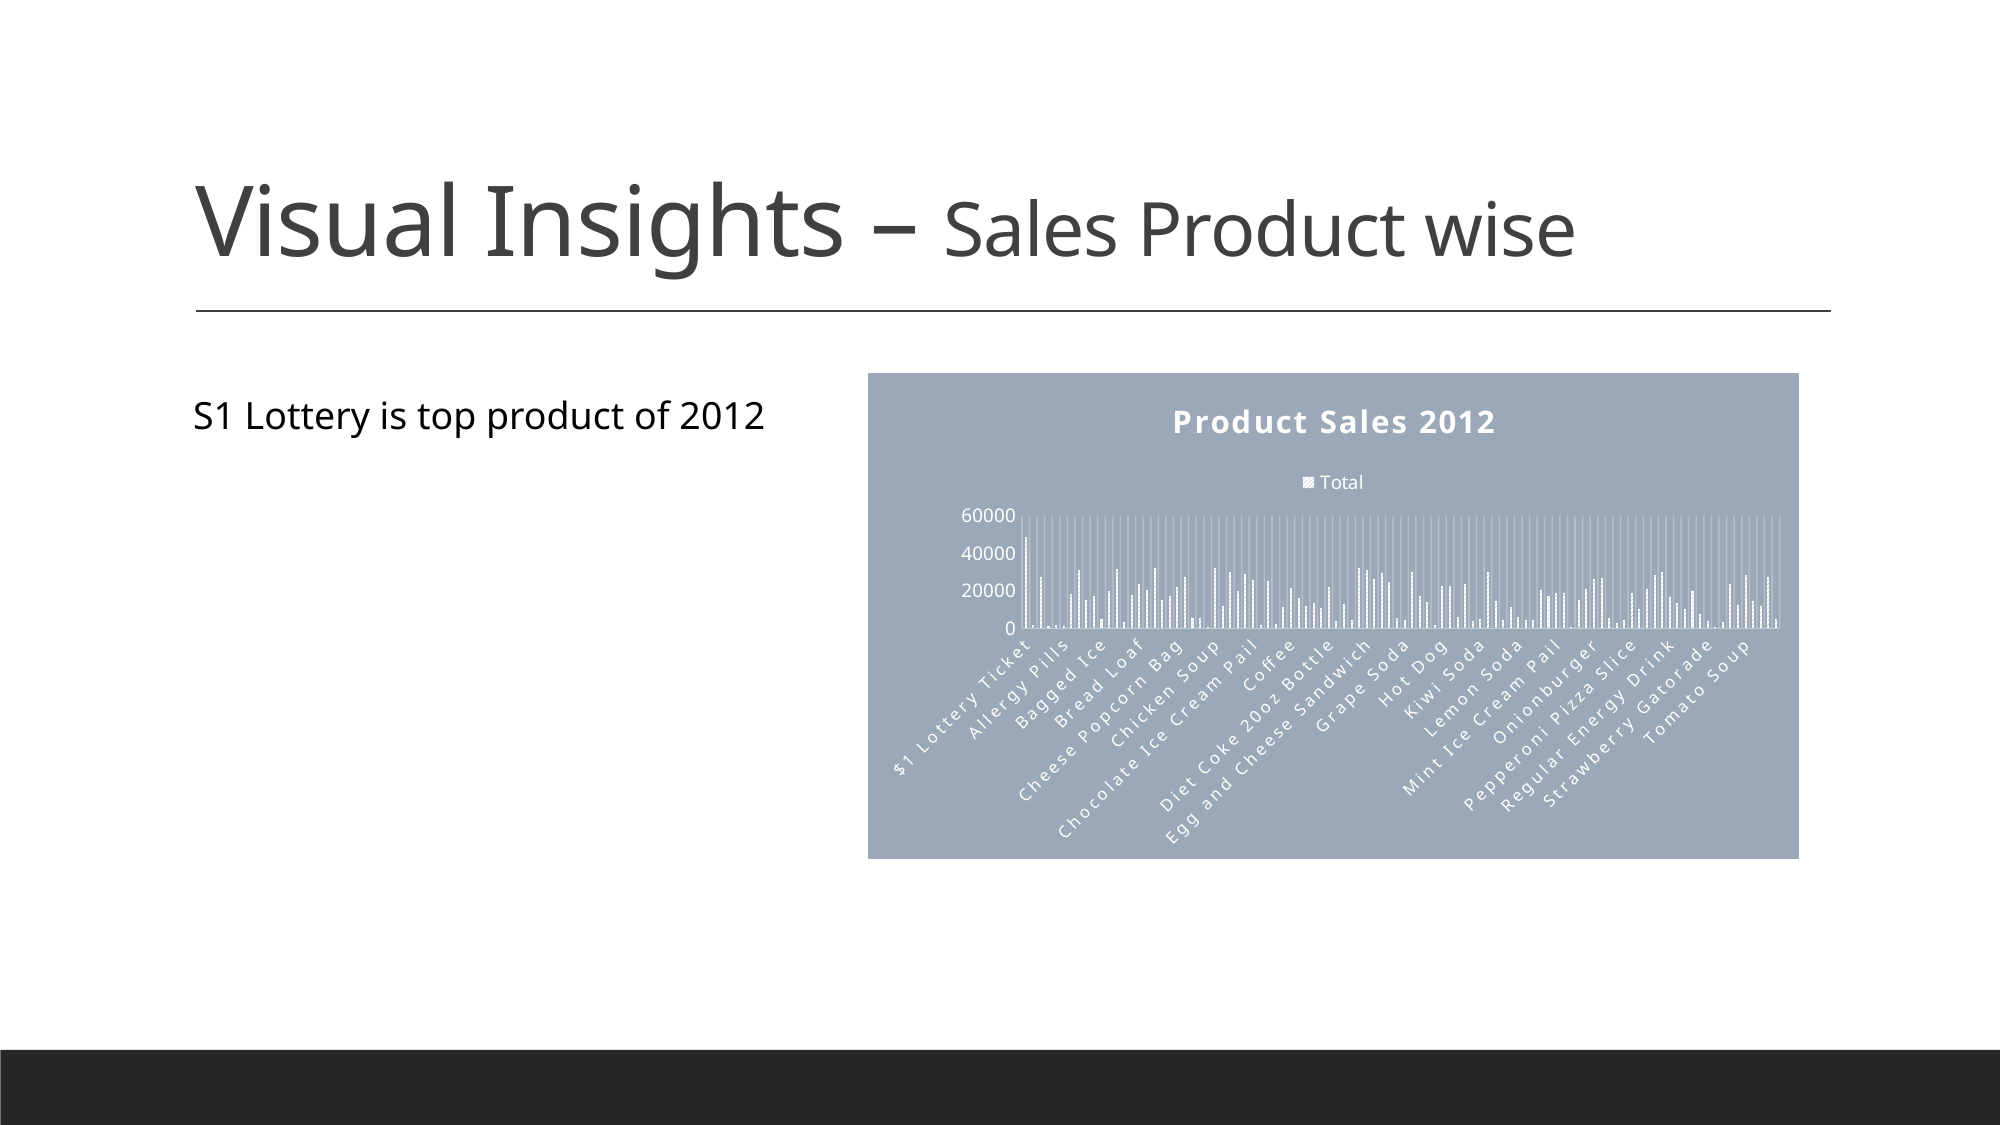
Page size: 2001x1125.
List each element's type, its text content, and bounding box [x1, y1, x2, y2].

list [180, 345, 1830, 963]
text_box S1 Lottery is top product of 2012 [178, 384, 781, 444]
title Visual Insights – Sales Product wise [180, 47, 1830, 285]
chart [867, 372, 1800, 860]
